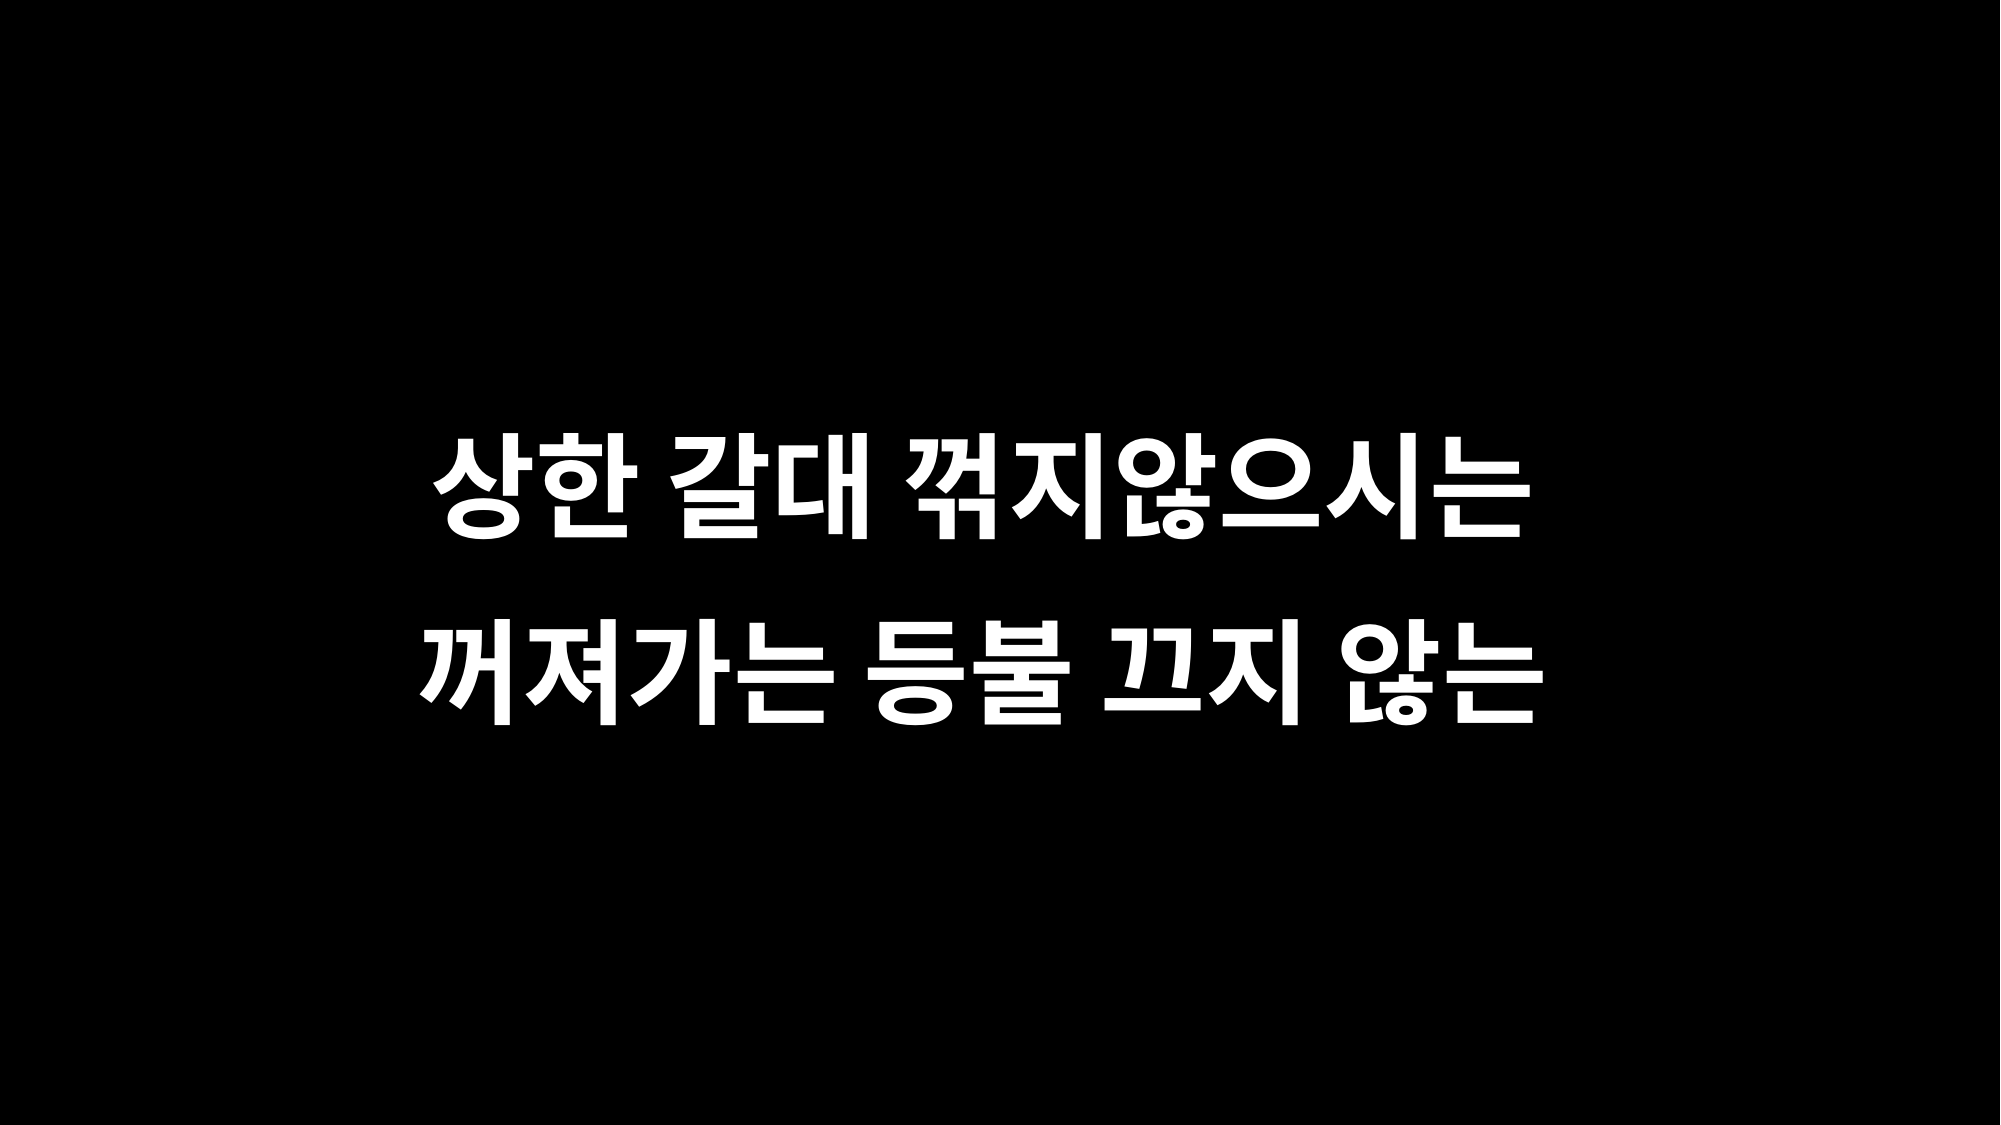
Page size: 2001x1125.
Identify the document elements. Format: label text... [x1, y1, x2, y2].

text_box 상한 갈대 꺾지않으시는 꺼져가는 등불 끄지 않는 [52, 359, 1913, 746]
